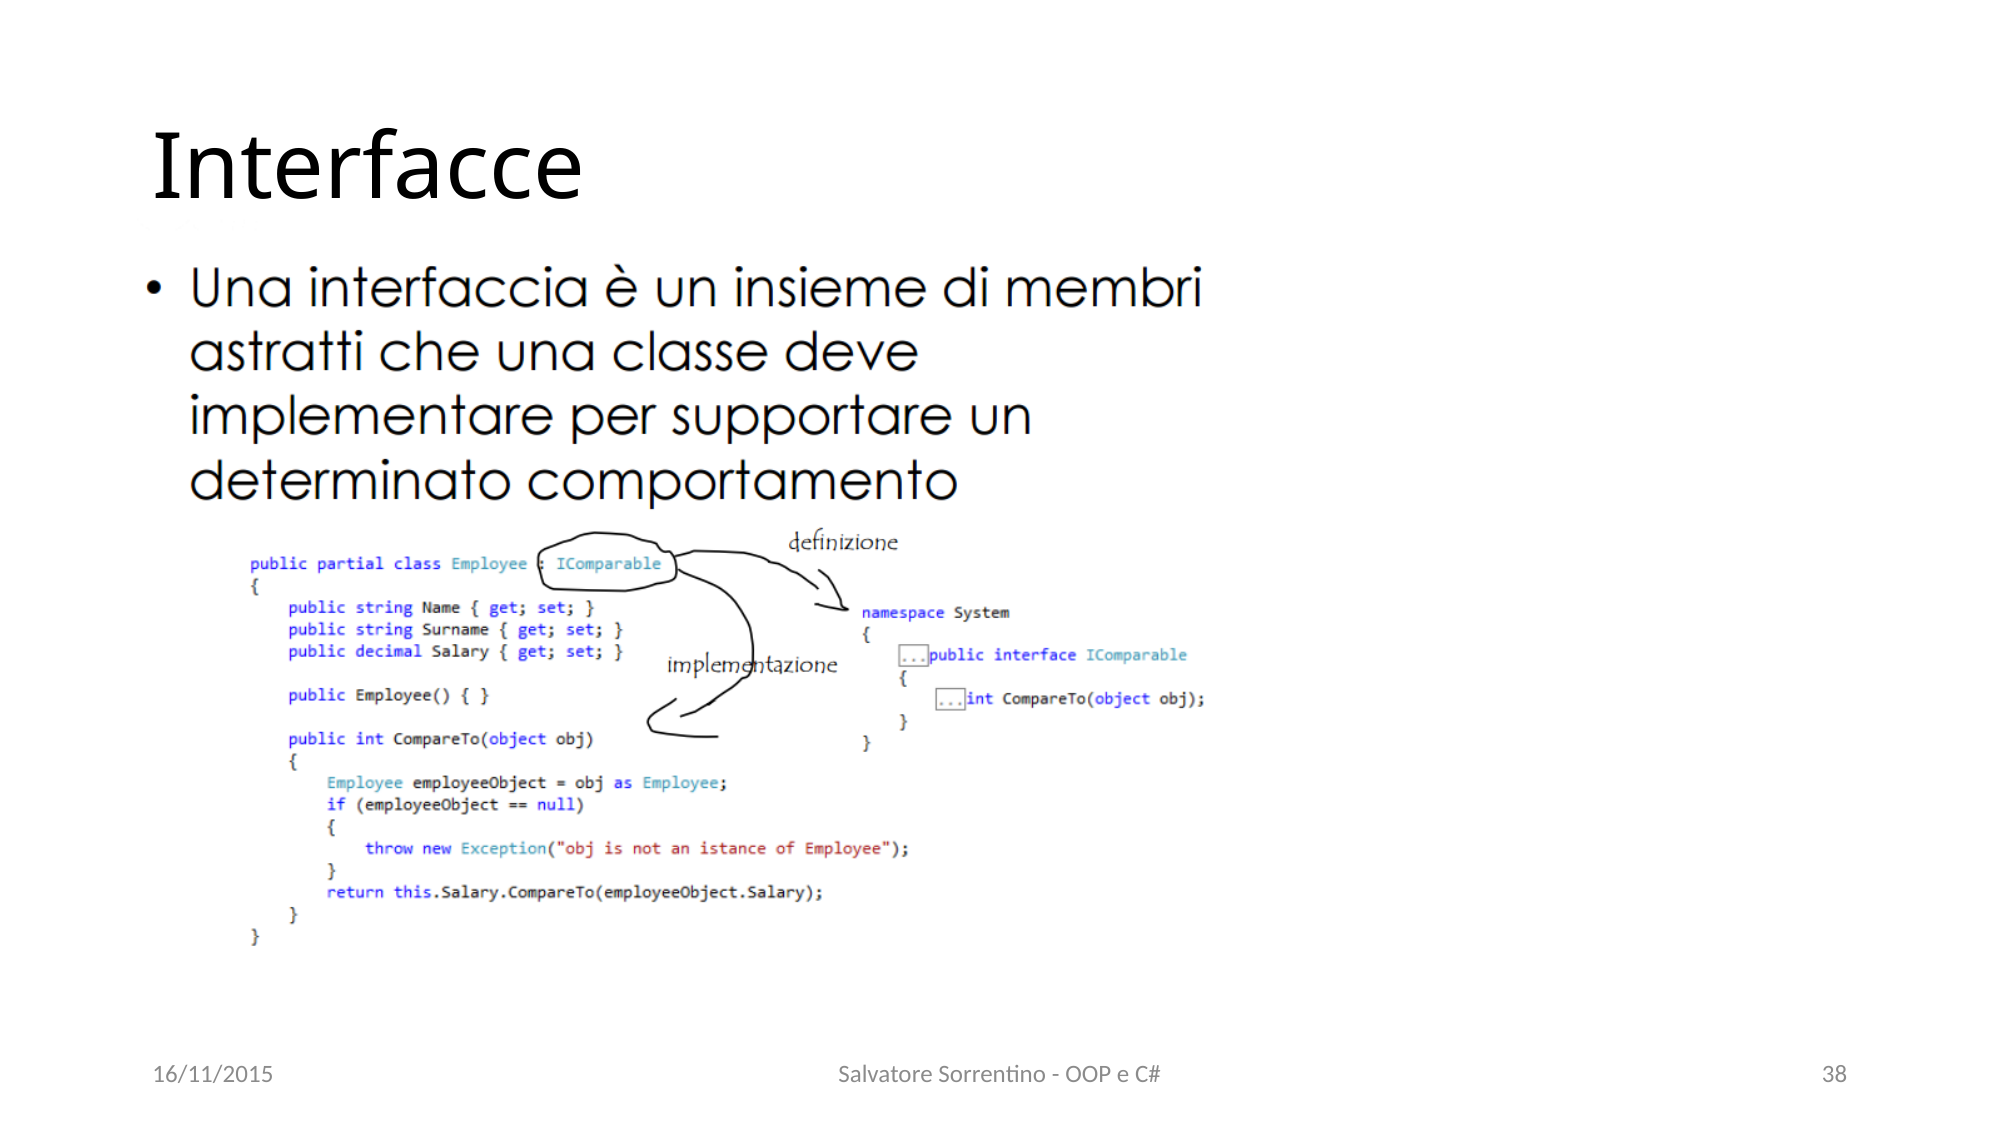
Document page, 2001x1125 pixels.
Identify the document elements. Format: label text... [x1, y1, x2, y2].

picture [121, 215, 1246, 961]
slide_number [137, 1042, 588, 1103]
slide_number 38 [1412, 1042, 1863, 1103]
footer Salvatore Sorrentino - OOP e C# [662, 1042, 1338, 1103]
title Interfacce [137, 59, 1863, 278]
